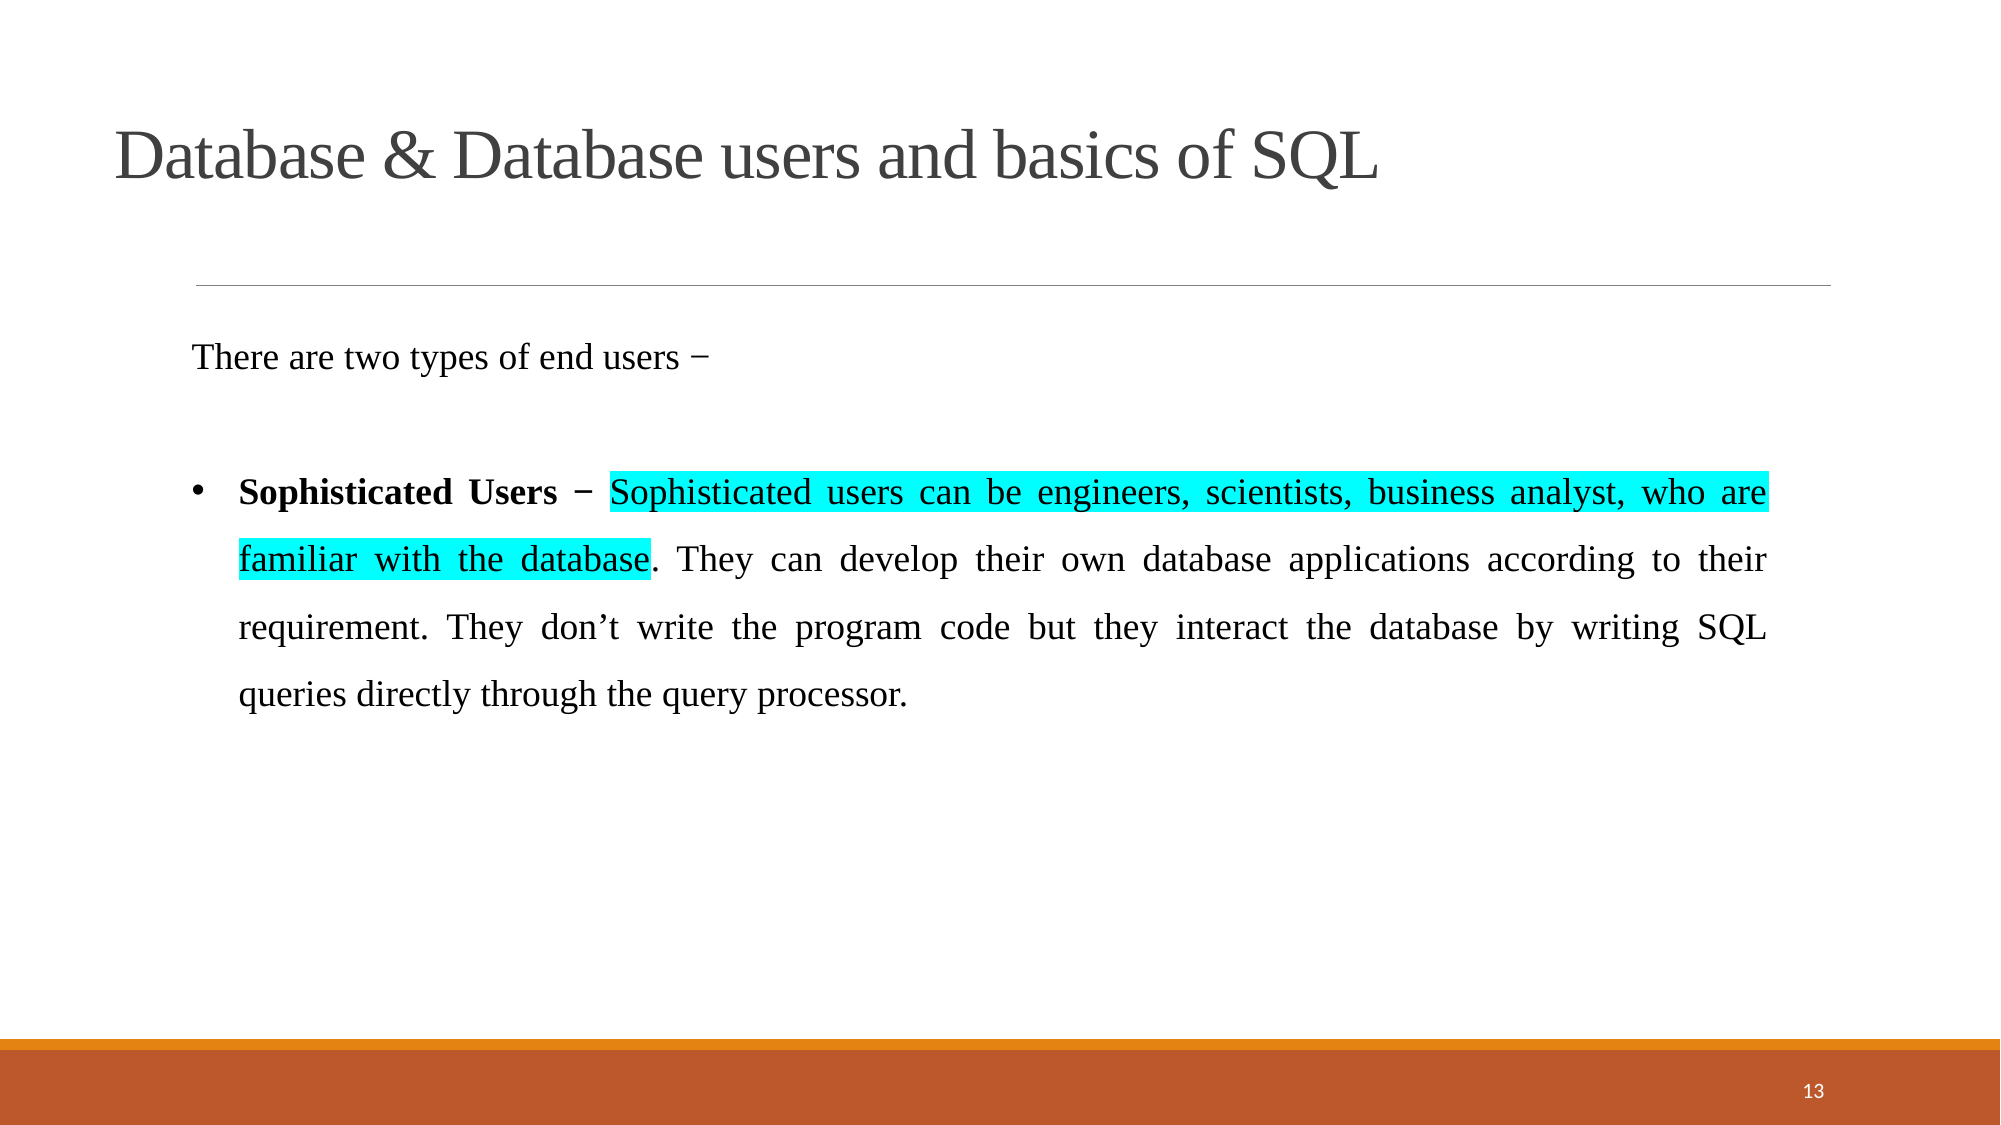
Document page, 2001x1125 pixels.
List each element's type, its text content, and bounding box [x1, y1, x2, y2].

text_box There are two types of end users − Sophisticated Users − Sophisticated users can be engineers, scientists, business analyst, who are familiar with the database. They can develop their own database applications according to their requirement. They don’t write the program code but they interact the database by writing SQL queries directly through the query processor. [176, 301, 1784, 722]
text_box Database & Database users and basics of SQL [99, 59, 1946, 201]
slide_number 13 [1624, 1059, 1840, 1120]
